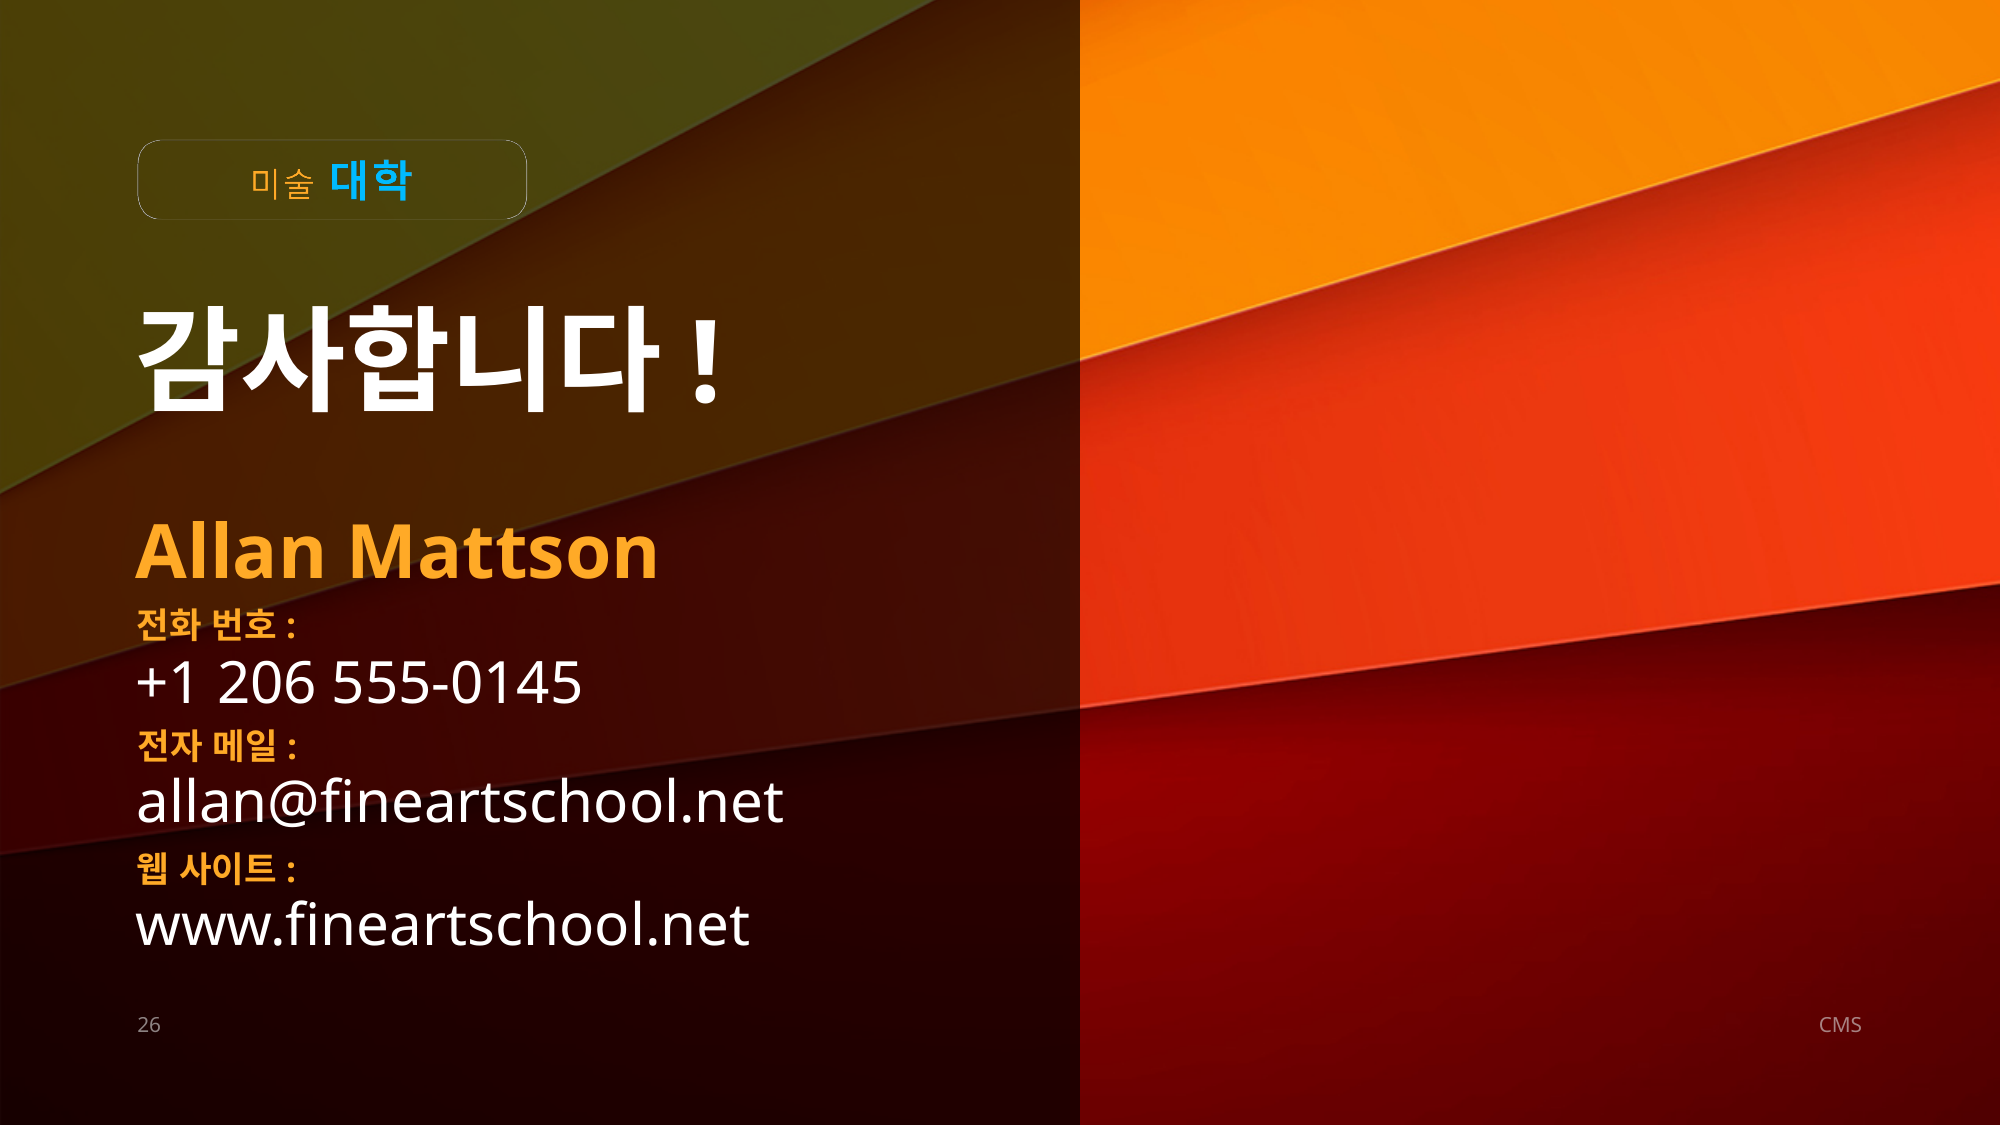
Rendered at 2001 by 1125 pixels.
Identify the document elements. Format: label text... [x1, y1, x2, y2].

picture [0, 0, 2000, 1125]
list 전화 번호: [136, 607, 889, 646]
list 전자 메일: [137, 728, 890, 767]
title 감사합니다! [135, 248, 888, 428]
list +1 206 555-0145 [135, 653, 888, 702]
list allan@fineartschool.net [136, 772, 889, 833]
list 웹 사이트: [136, 851, 889, 890]
footer CMS [1187, 1011, 1863, 1044]
list Allan Mattson [135, 513, 888, 598]
list www.fineartschool.net [135, 895, 888, 956]
slide_number 26 [137, 1009, 213, 1041]
